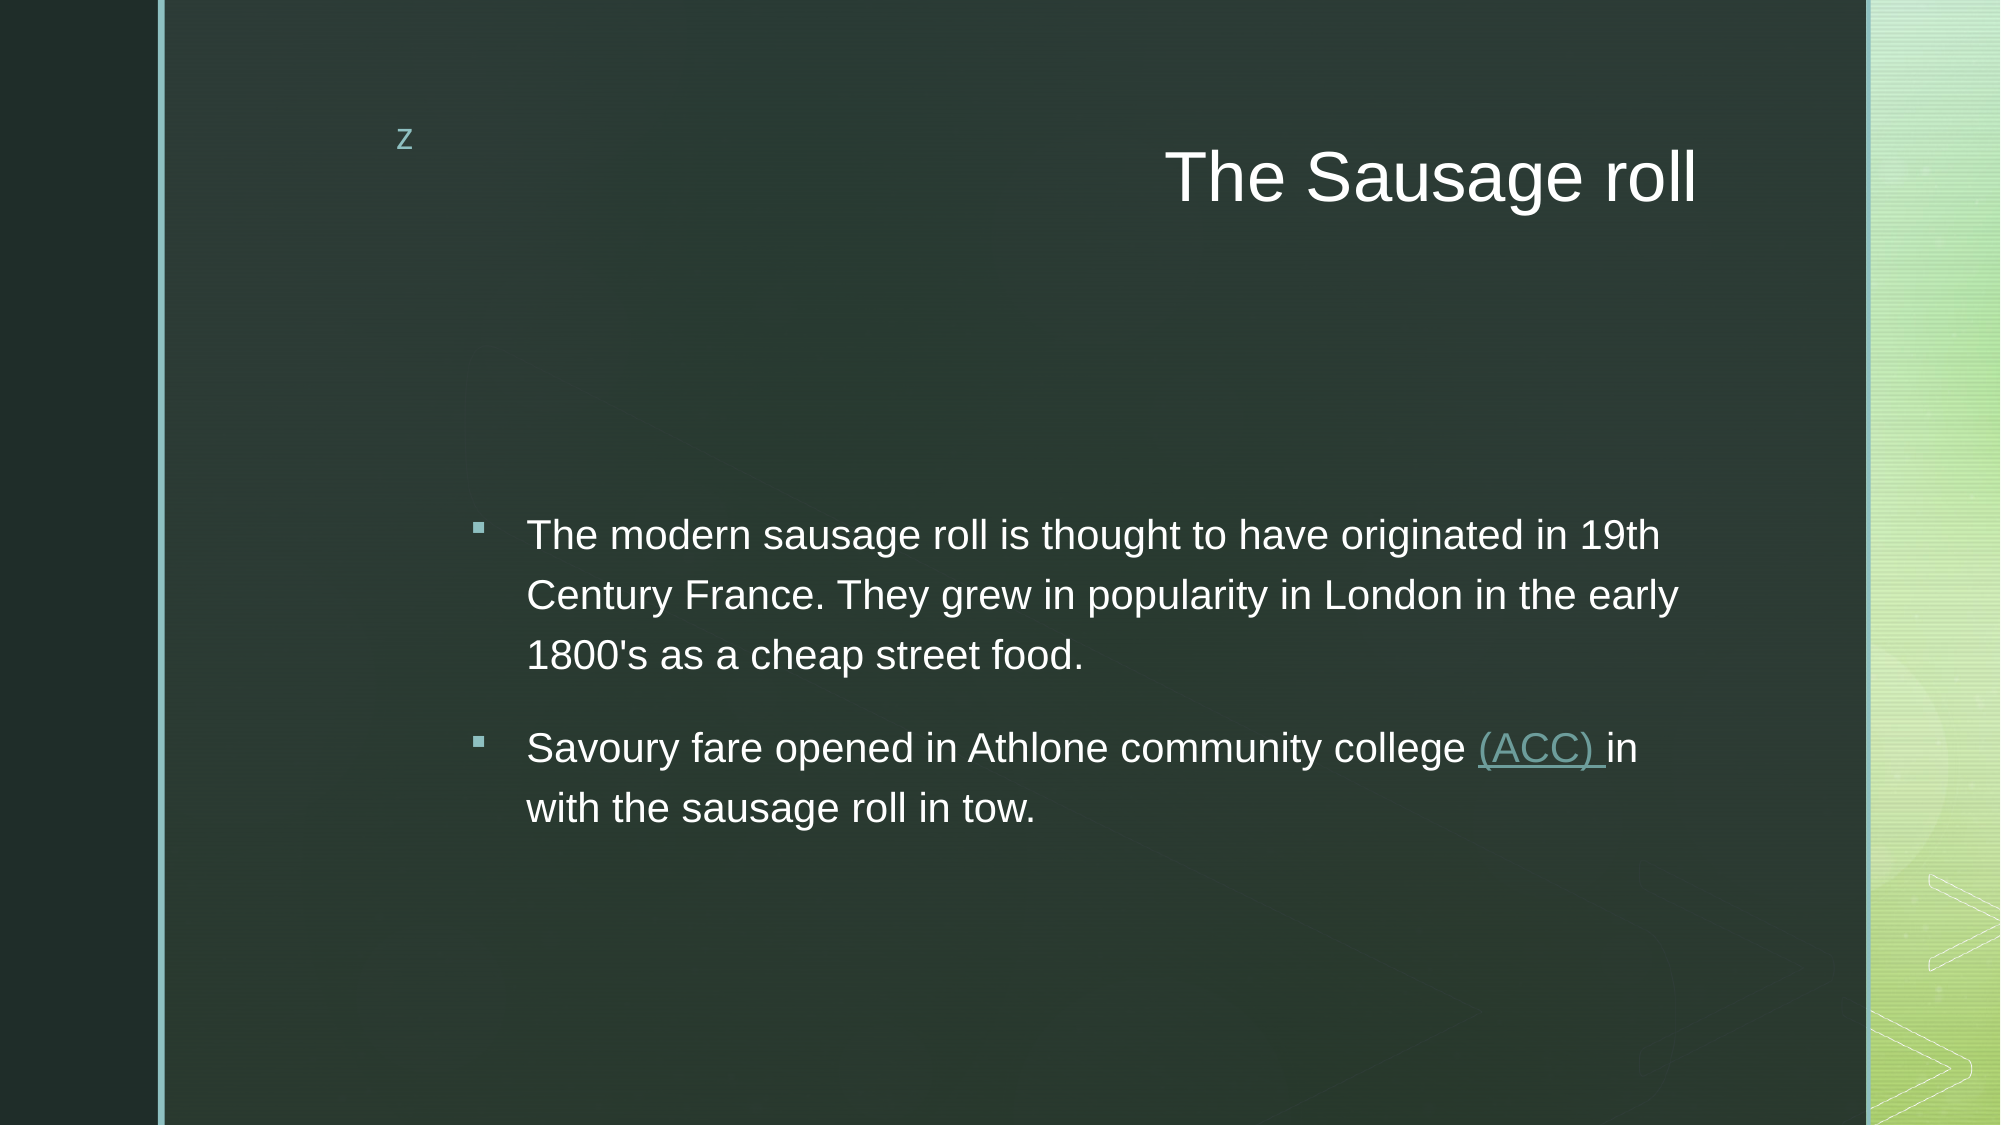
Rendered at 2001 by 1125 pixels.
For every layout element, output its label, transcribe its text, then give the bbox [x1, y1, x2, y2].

list The modern sausage roll is thought to have originated in 19th Century France. They grew in popularity in London in the early 1800's as a cheap street food. Savoury fare opened in Athlone community college (ACC) in with the sausage roll in tow. [454, 336, 1734, 993]
picture [1871, 0, 2001, 1125]
title The Sausage roll [428, 132, 1734, 310]
